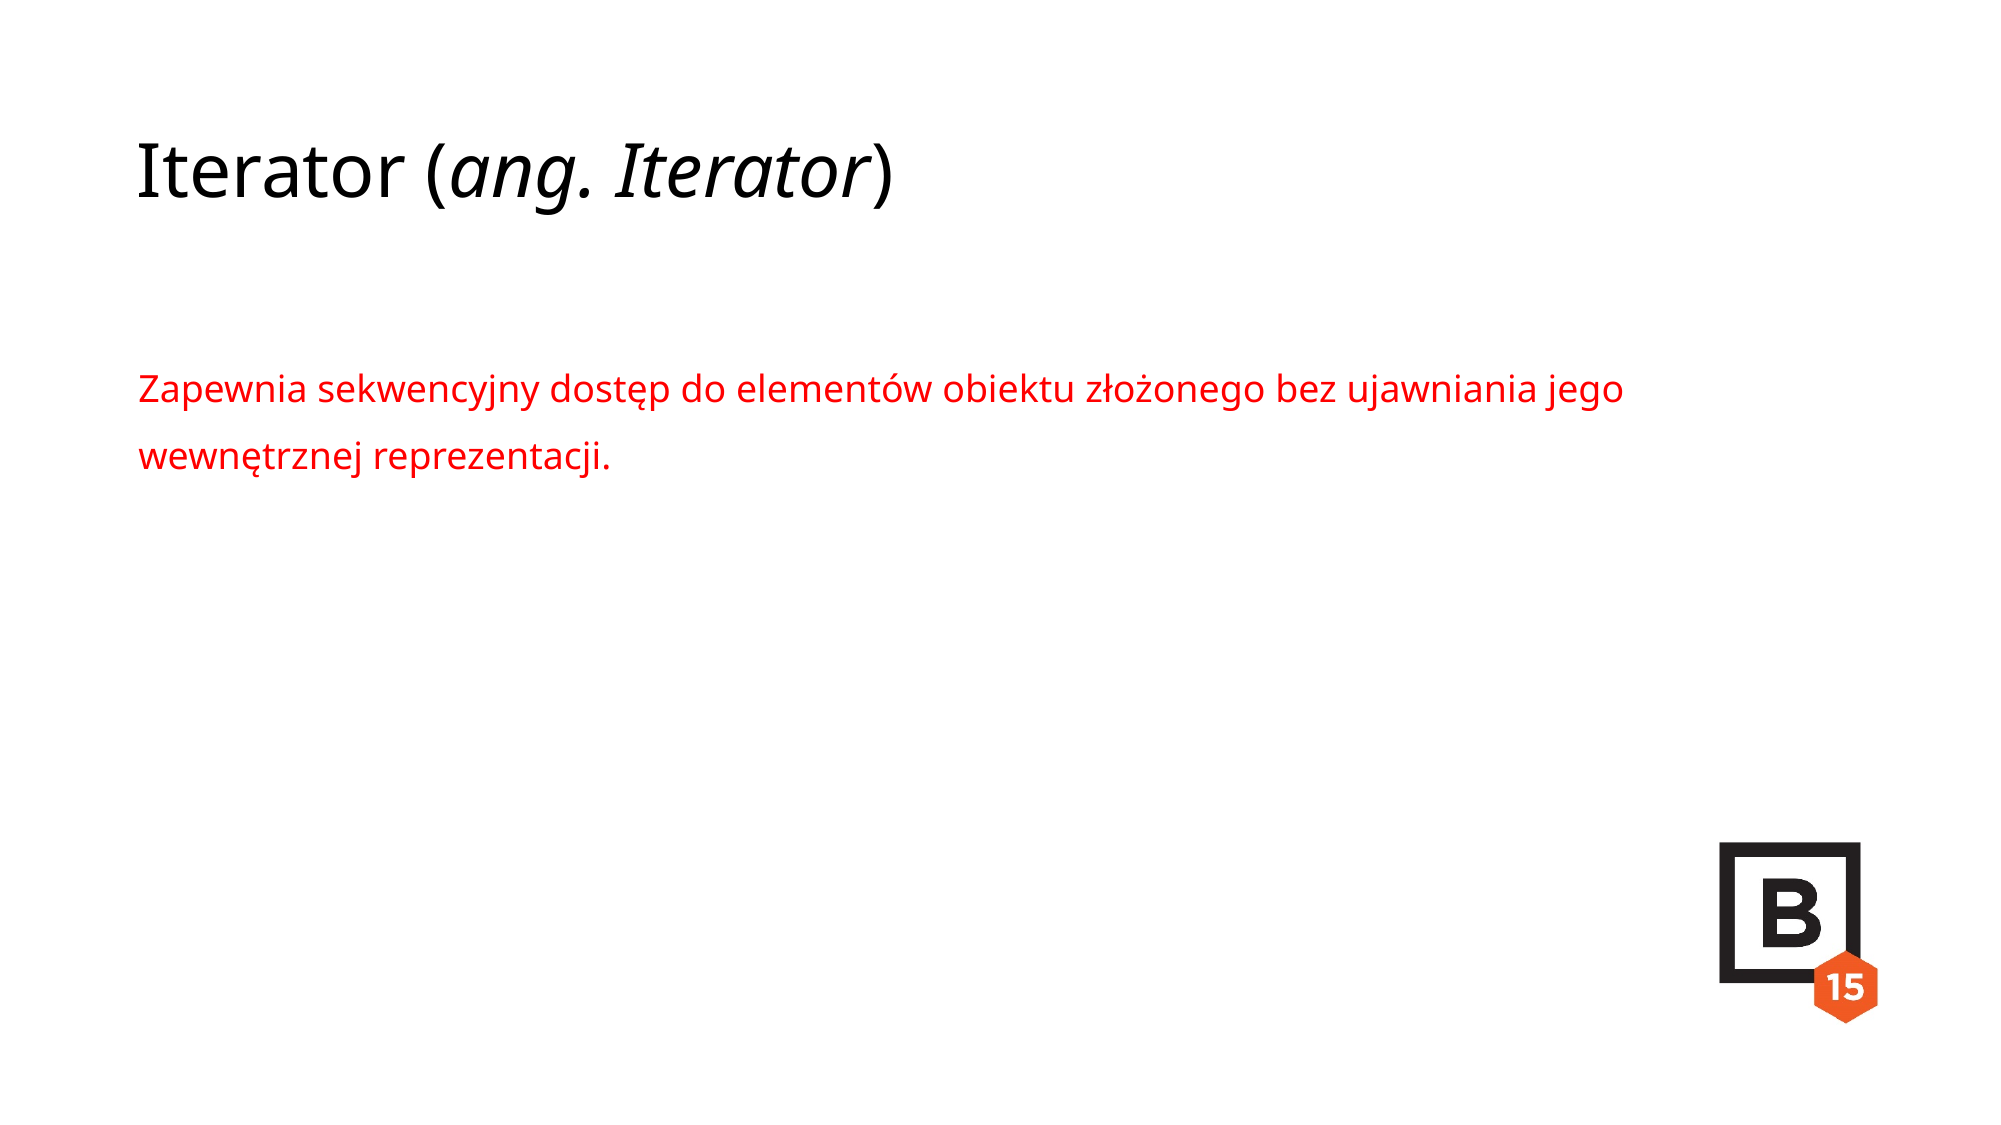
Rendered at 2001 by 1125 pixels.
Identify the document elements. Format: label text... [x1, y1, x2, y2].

picture [1717, 841, 1879, 1025]
list Iterator (ang. Iterator) [122, 124, 1881, 221]
list Zapewnia sekwencyjny dostęp do elementów obiektu złożonego bez ujawniania jego wewnętrznej reprezentacji. [123, 268, 1723, 889]
